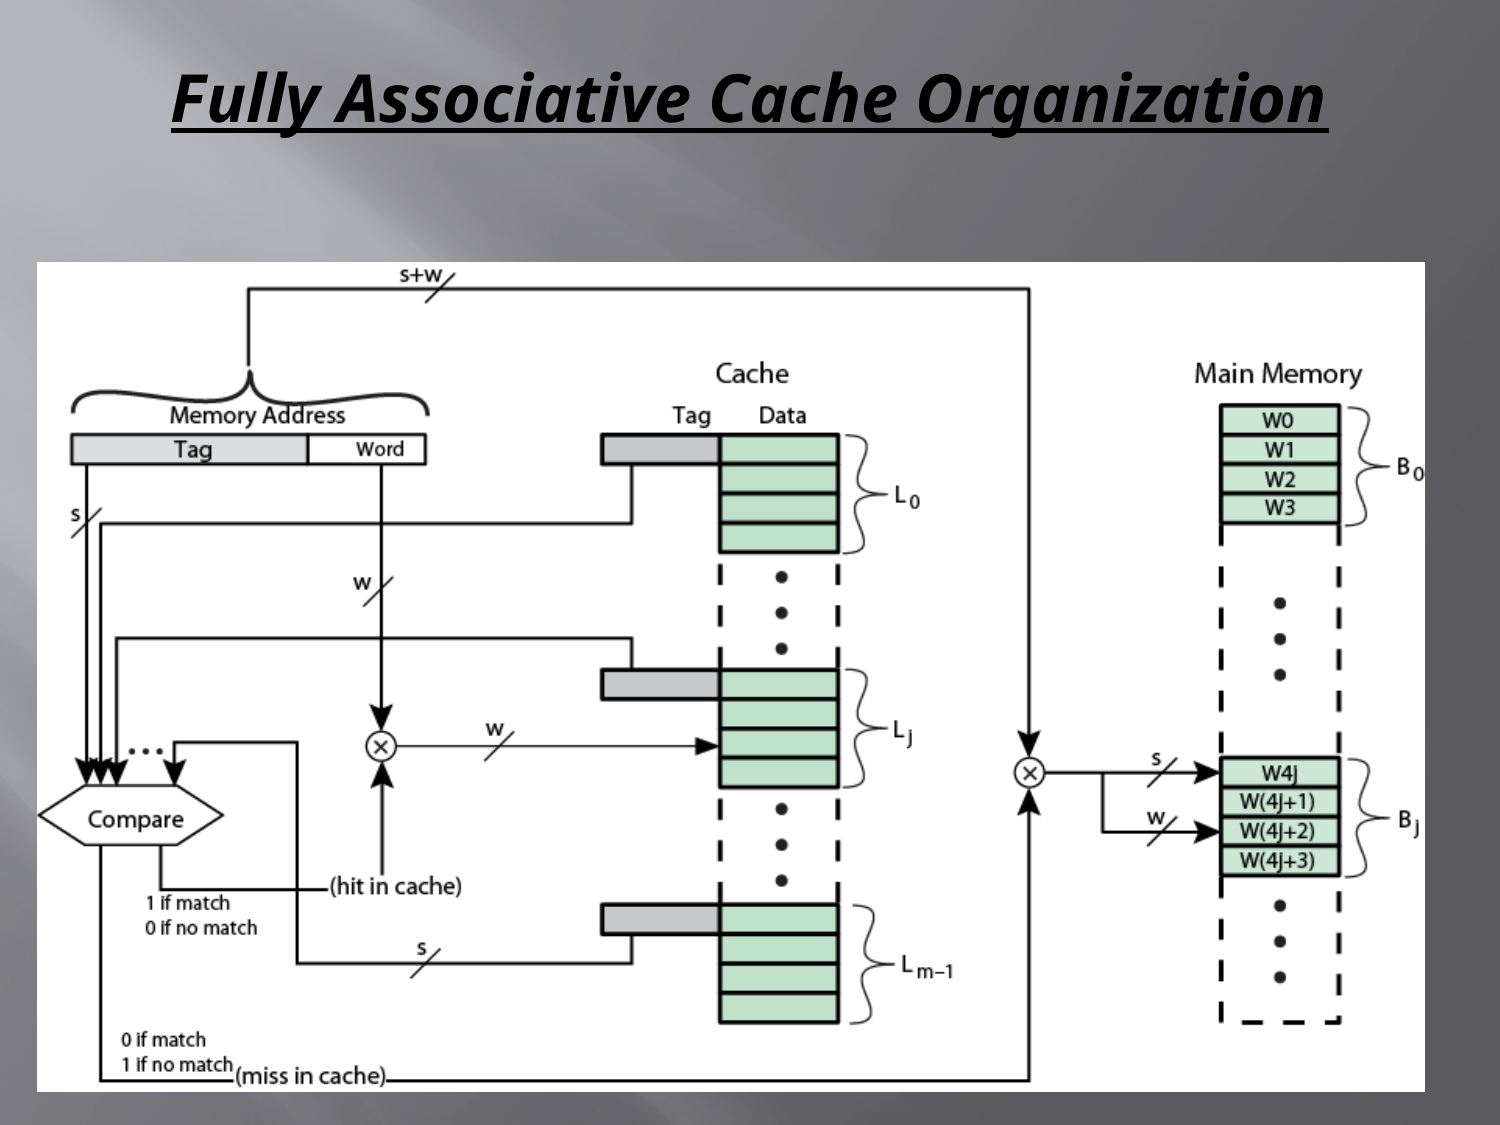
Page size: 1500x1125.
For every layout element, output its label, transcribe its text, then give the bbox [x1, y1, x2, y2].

title Fully Associative Cache Organization [50, 24, 1450, 168]
picture [37, 262, 1426, 1092]
